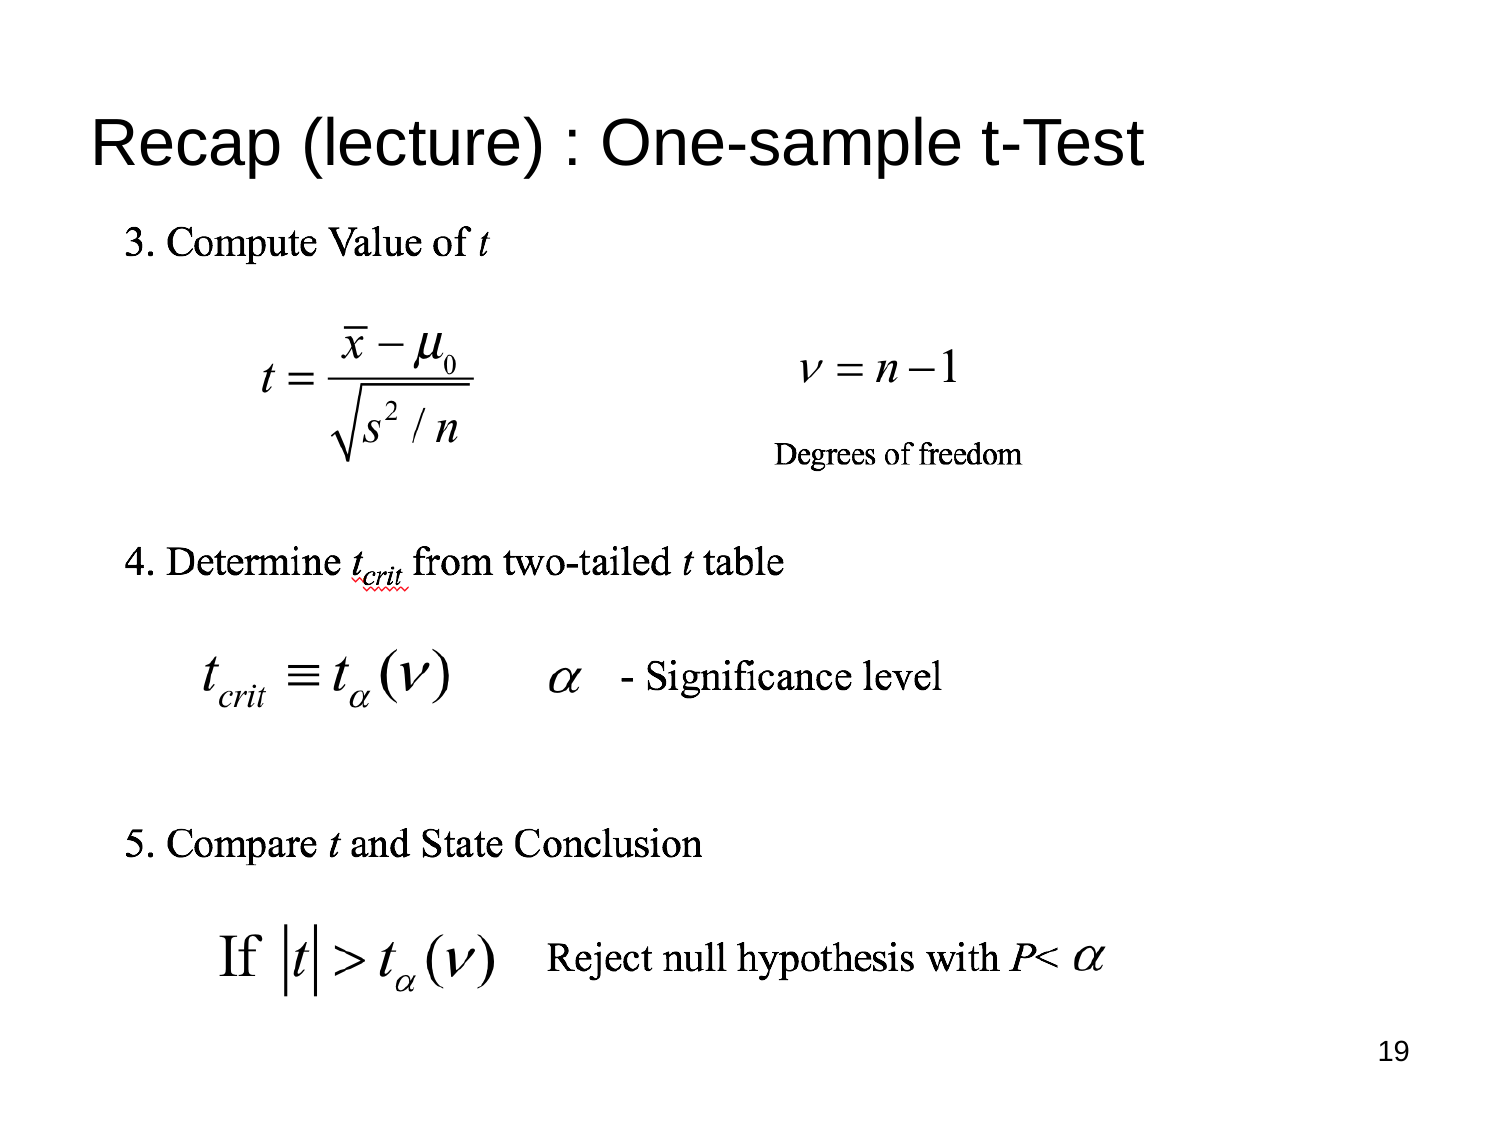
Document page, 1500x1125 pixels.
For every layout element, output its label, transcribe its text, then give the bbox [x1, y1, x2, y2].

title Recap (lecture) : One-sample t-Test [75, 45, 1425, 233]
picture [74, 204, 1160, 1091]
slide_number 19 [1074, 1024, 1425, 1103]
